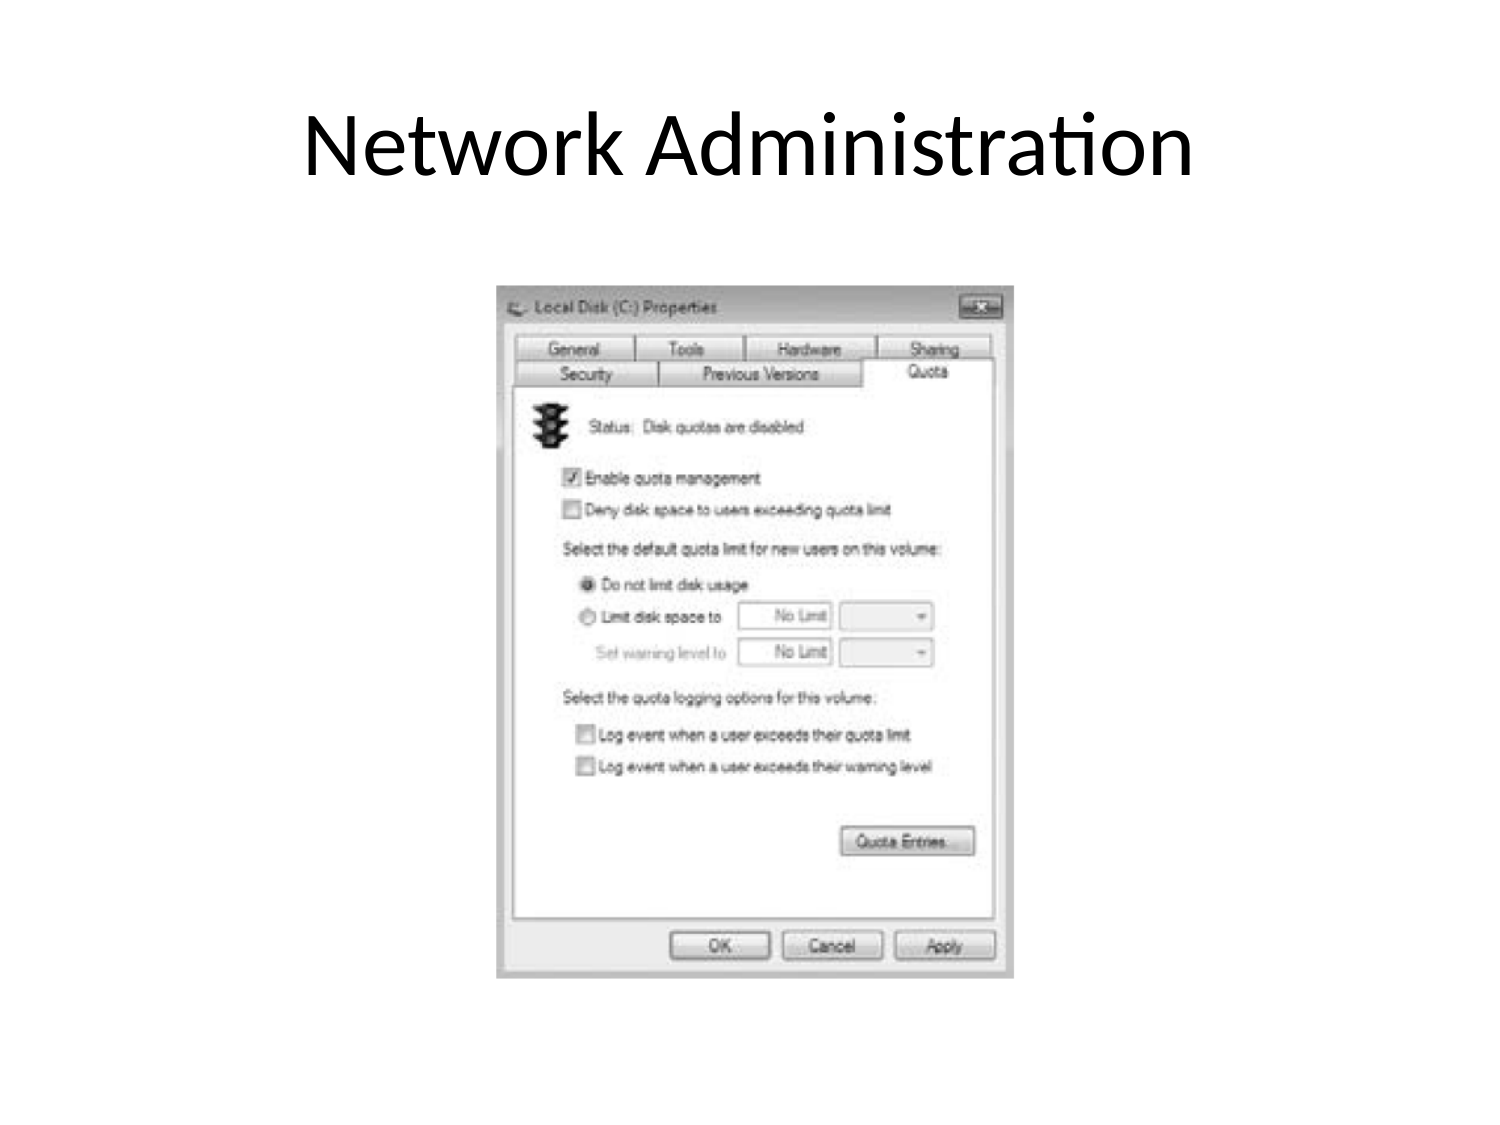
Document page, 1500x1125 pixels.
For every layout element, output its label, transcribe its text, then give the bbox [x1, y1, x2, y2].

title Network Administration [75, 45, 1425, 233]
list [432, 262, 1068, 1006]
